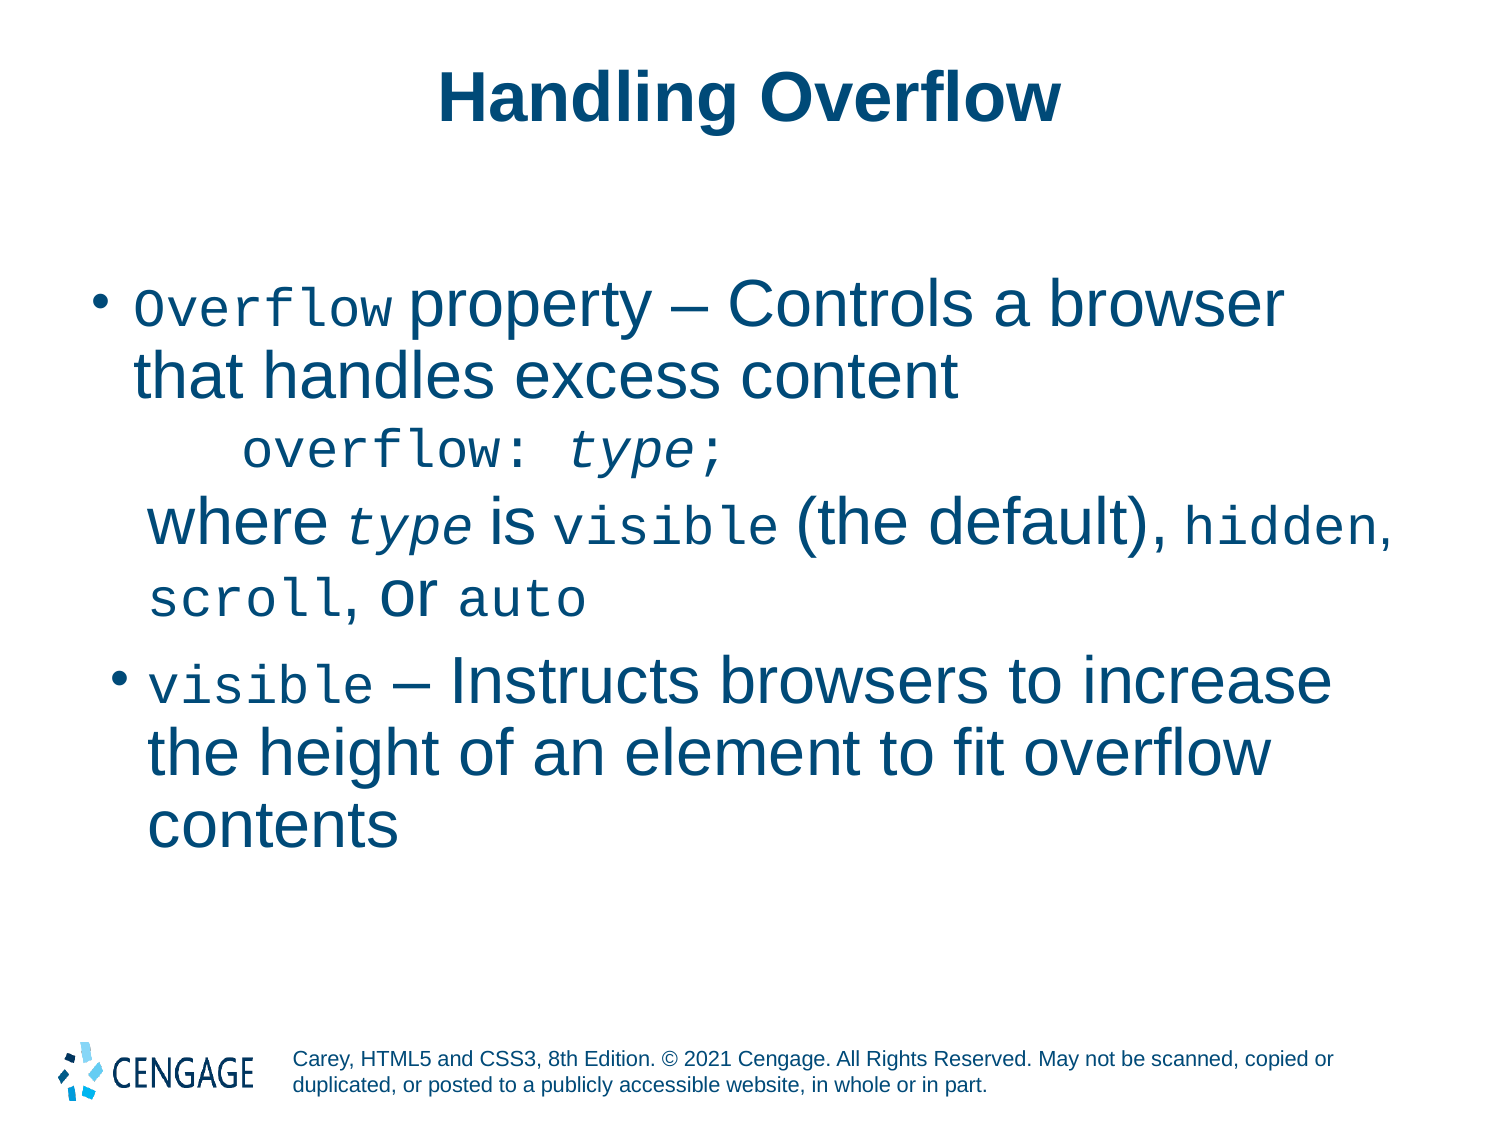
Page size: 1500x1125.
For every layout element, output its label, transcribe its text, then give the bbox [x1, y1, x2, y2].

picture [58, 1042, 253, 1101]
list Overflow property – Controls a browser that handles excess content overflow: type; where type is visible (the default), hidden, scroll, or auto visible – Instructs browsers to increase the height of an element to fit overflow contents [91, 268, 1410, 990]
title Handling Overflow [103, 59, 1397, 171]
